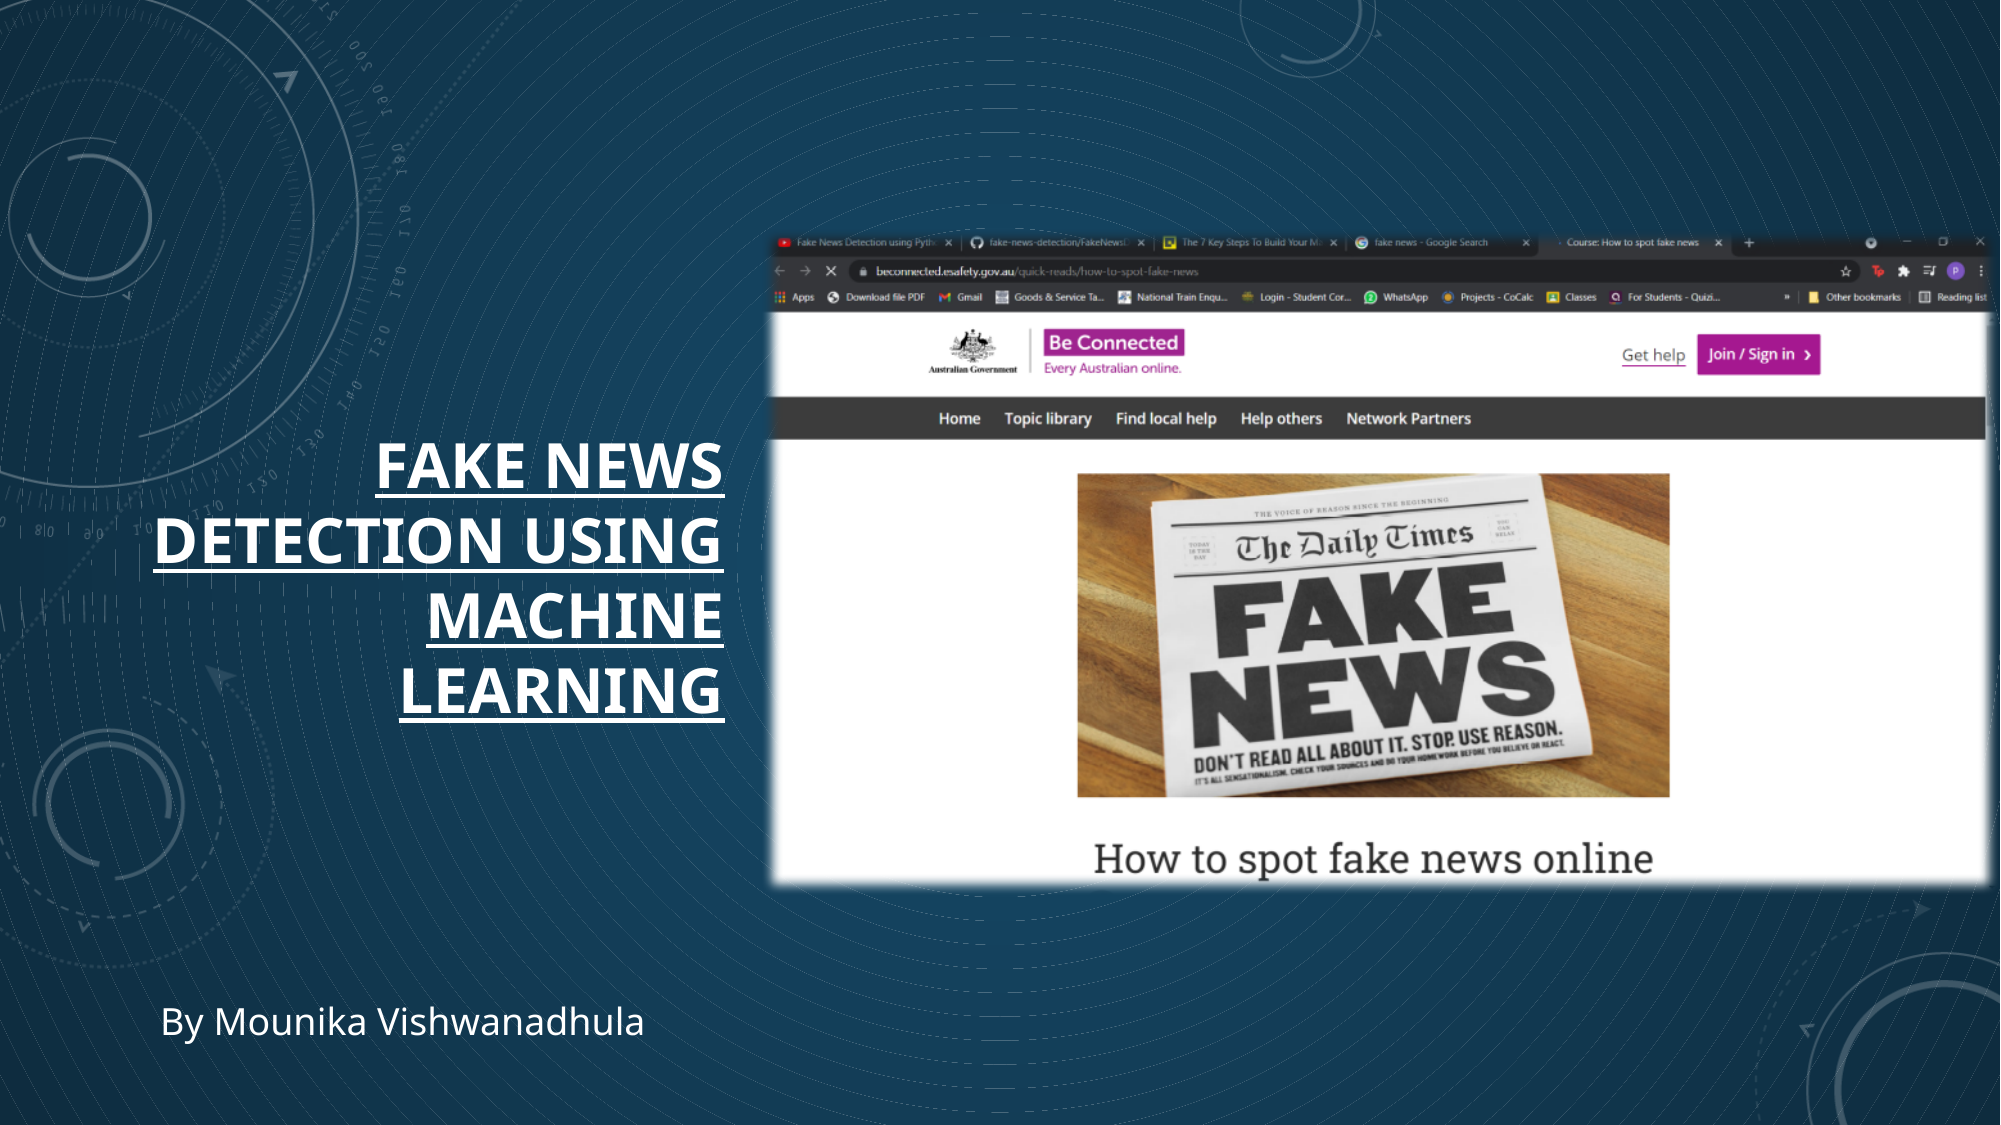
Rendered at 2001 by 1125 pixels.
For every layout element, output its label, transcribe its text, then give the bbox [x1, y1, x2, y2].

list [762, 229, 2000, 896]
title Fake News Detection Using Machine Learning [113, 472, 740, 680]
picture [0, 0, 2000, 1125]
text_box By Mounika Vishwanadhula [145, 991, 1147, 1051]
text_box [90, 514, 717, 845]
